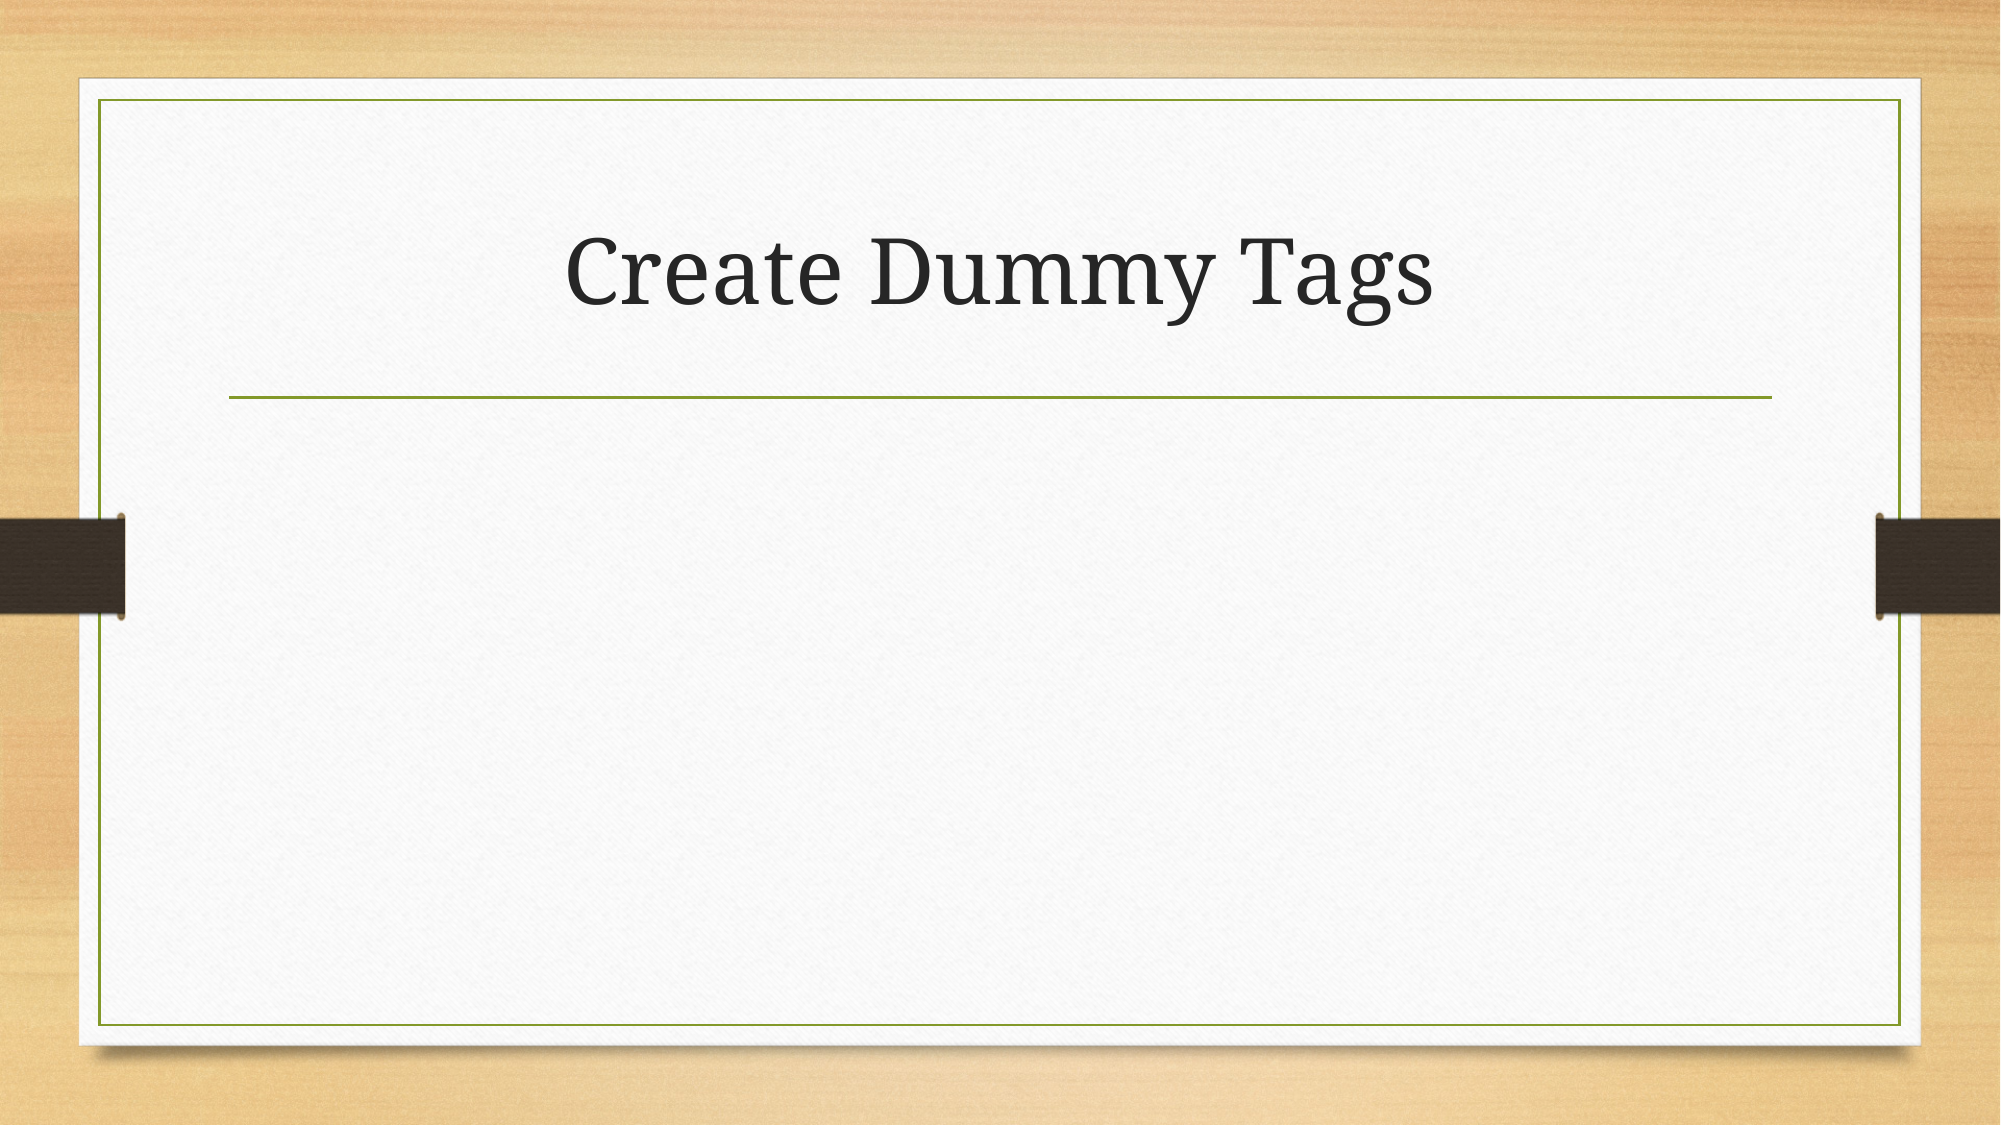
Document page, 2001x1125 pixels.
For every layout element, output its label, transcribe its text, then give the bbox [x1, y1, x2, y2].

picture [0, 0, 2001, 1125]
title Create Dummy Tags [212, 161, 1788, 375]
